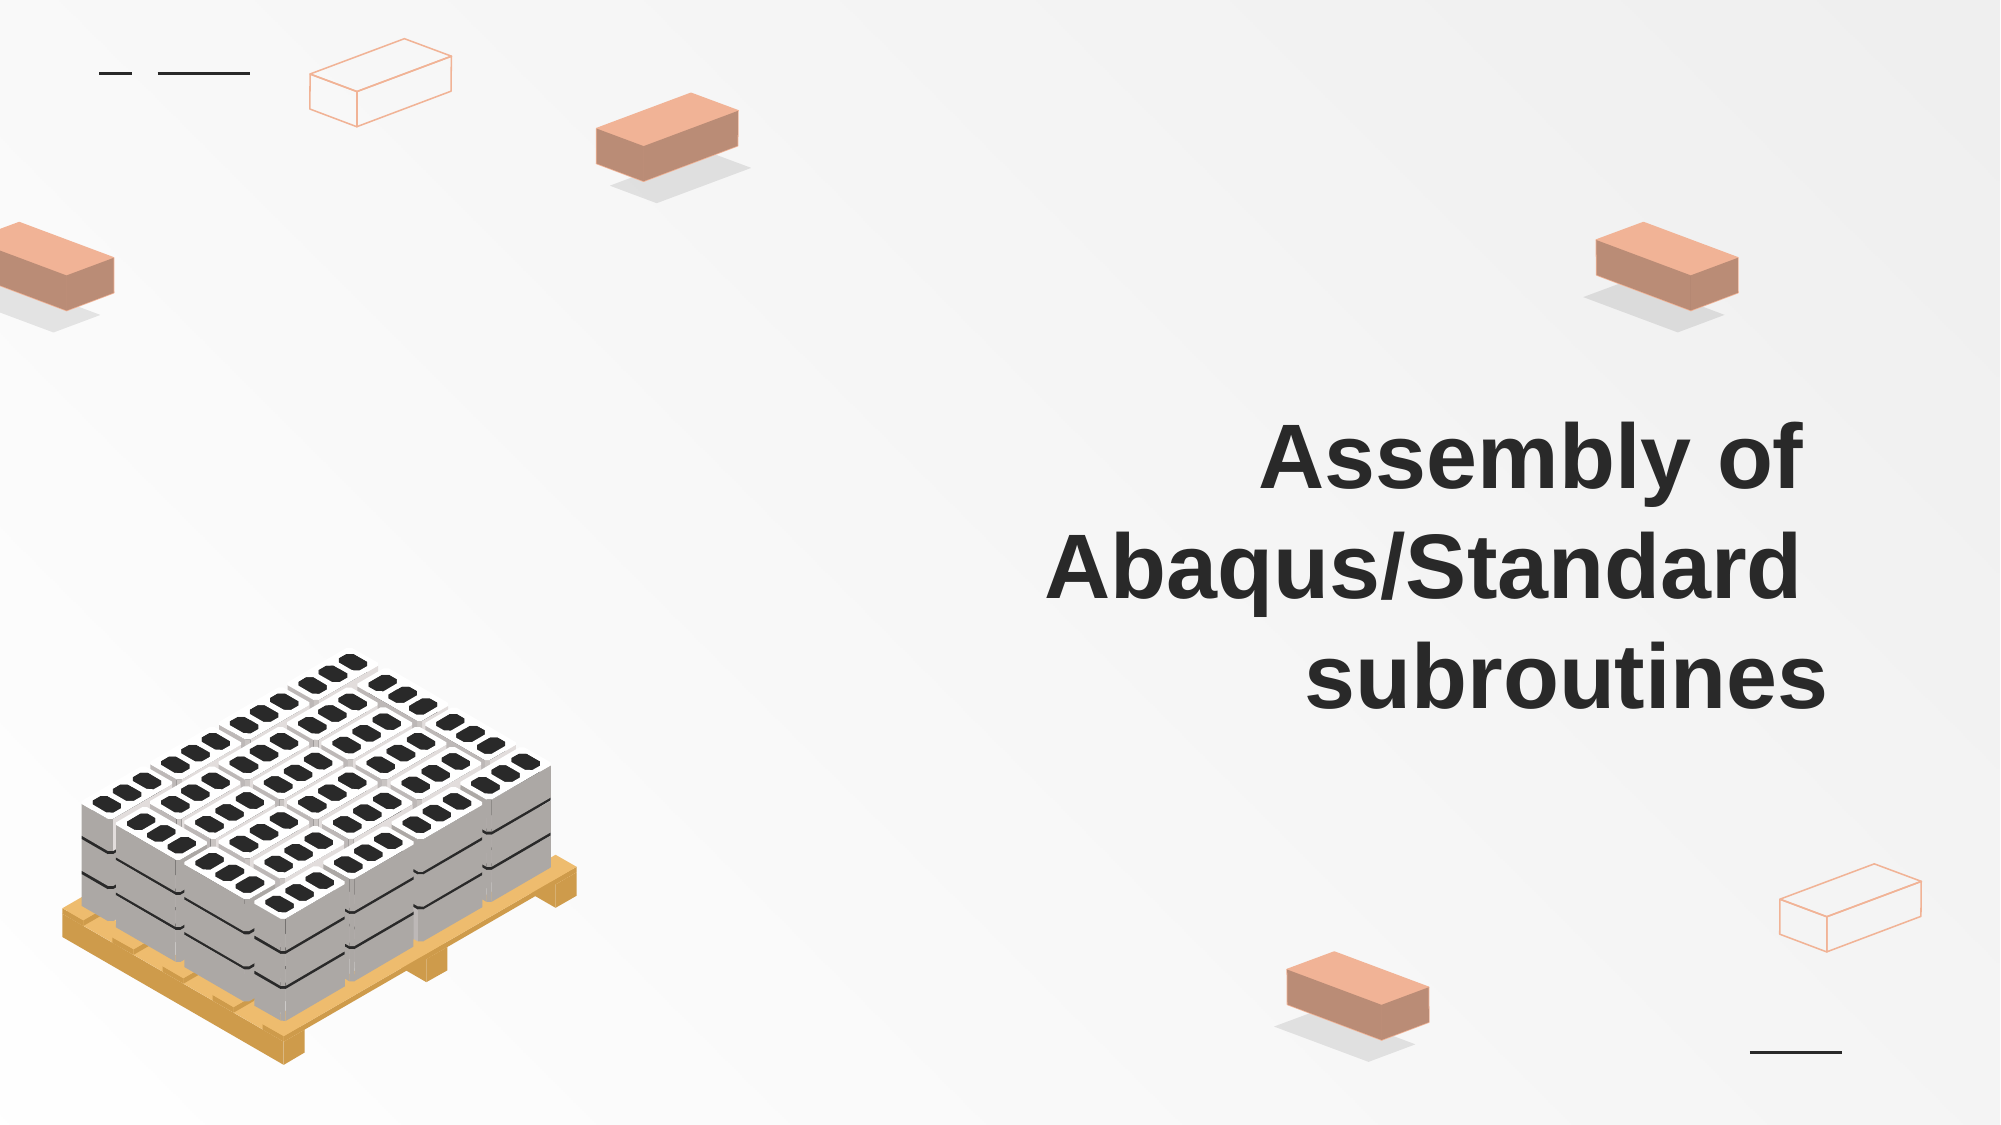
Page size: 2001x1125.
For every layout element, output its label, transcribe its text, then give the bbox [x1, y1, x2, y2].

title Assembly of Abaqus/Standard subroutines [97, 594, 1850, 747]
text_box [62, 647, 577, 1066]
picture [0, 0, 2000, 1125]
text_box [1583, 222, 1739, 333]
